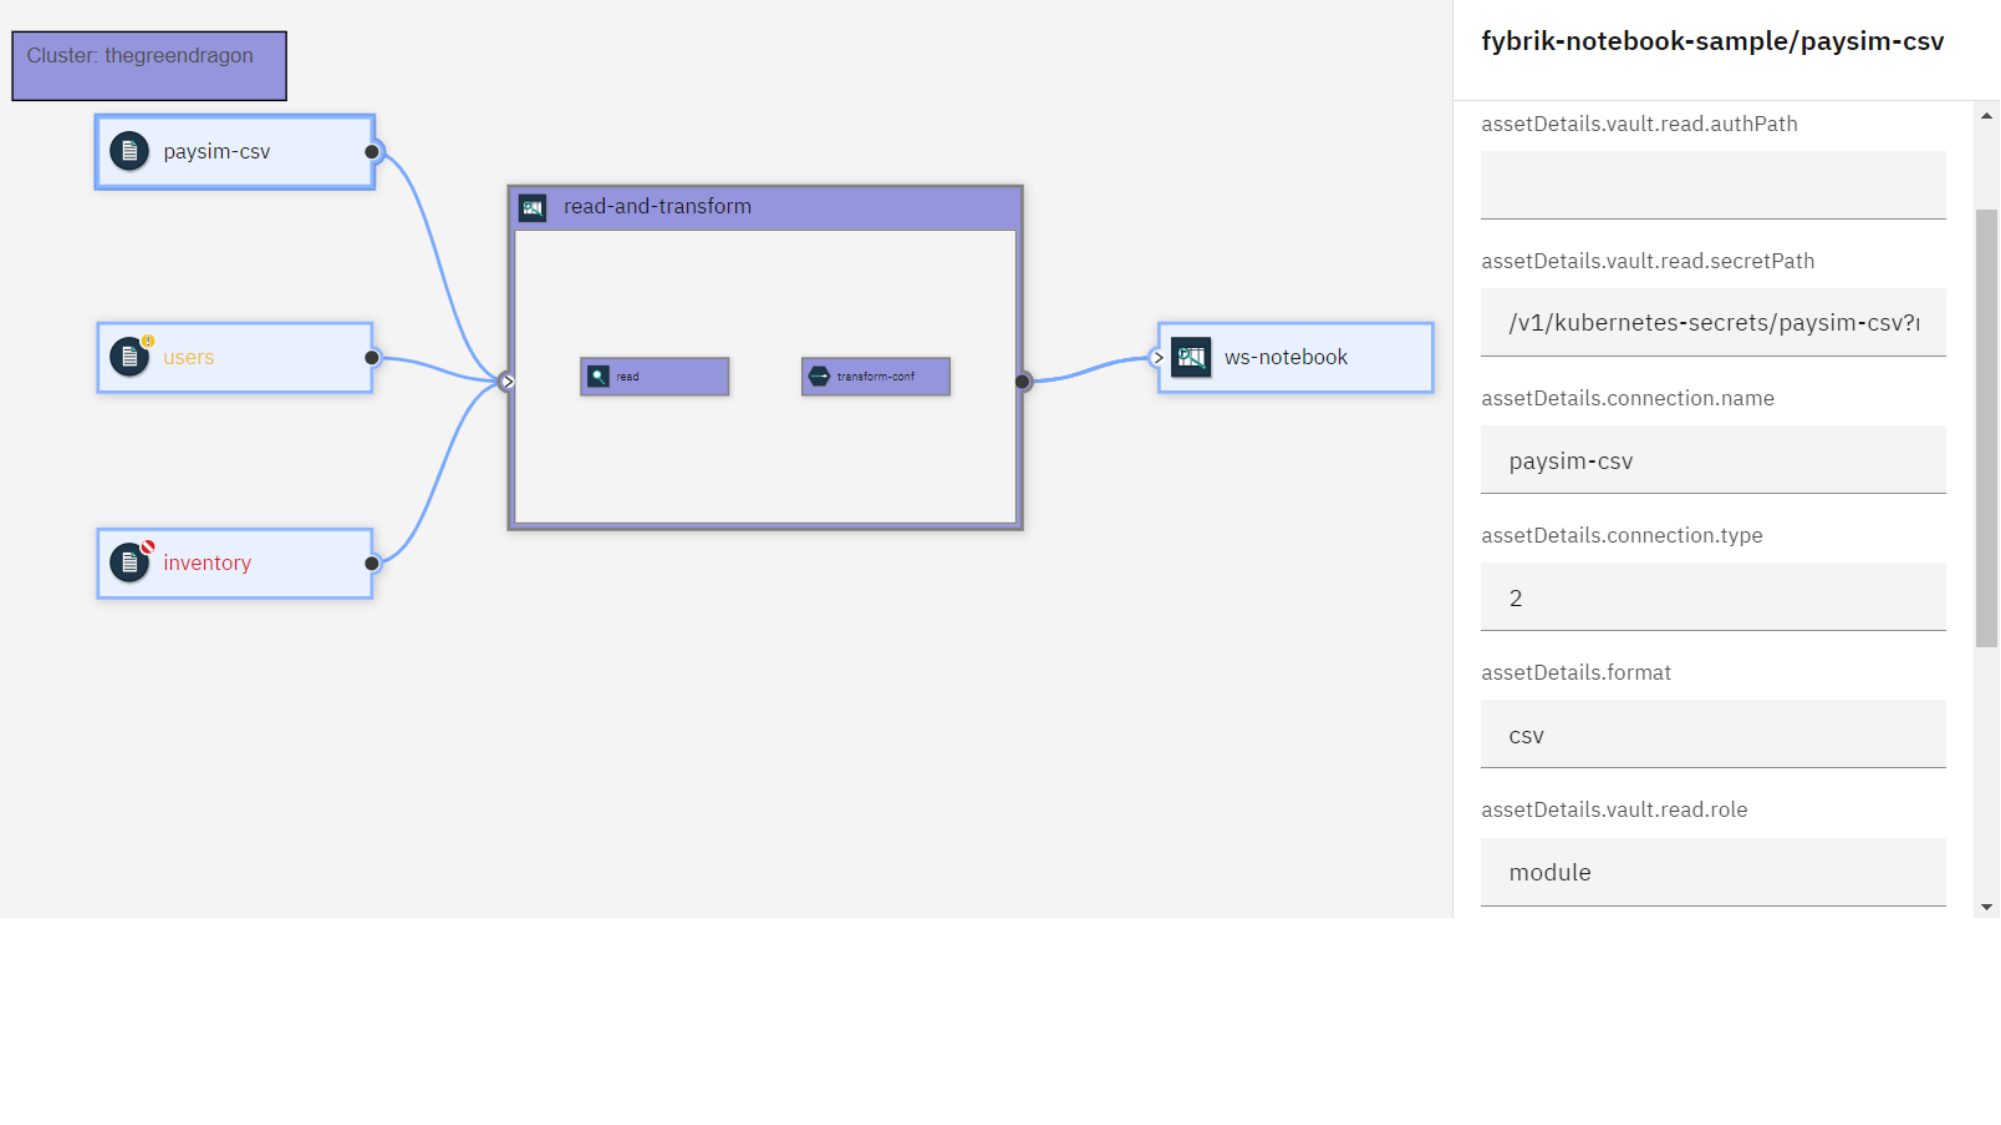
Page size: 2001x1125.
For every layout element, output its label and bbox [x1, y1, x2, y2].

picture [0, 0, 2000, 918]
